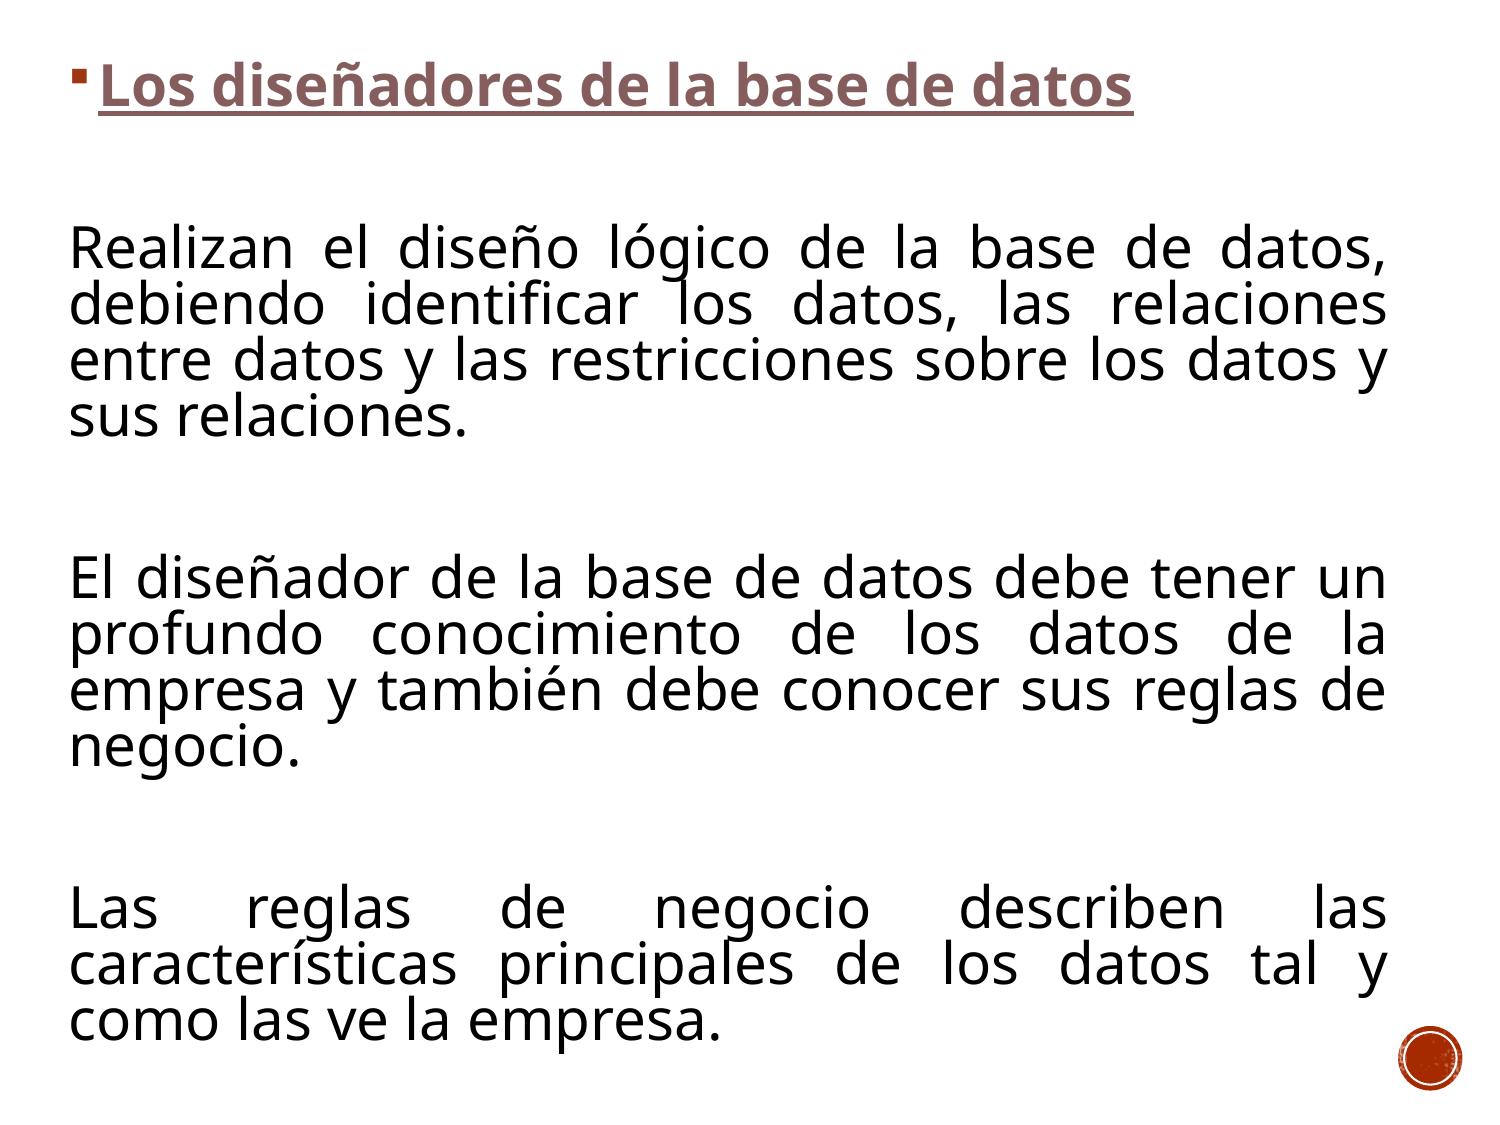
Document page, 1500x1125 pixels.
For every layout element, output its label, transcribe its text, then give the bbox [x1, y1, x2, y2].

list Los diseñadores de la base de datos Realizan el diseño lógico de la base de datos, debiendo identificar los datos, las relaciones entre datos y las restricciones sobre los datos y sus relaciones. El diseñador de la base de datos debe tener un profundo conocimiento de los datos de la empresa y también debe conocer sus reglas de negocio. Las reglas de negocio describen las características principales de los datos tal y como las ve la empresa. [53, 54, 1404, 1071]
